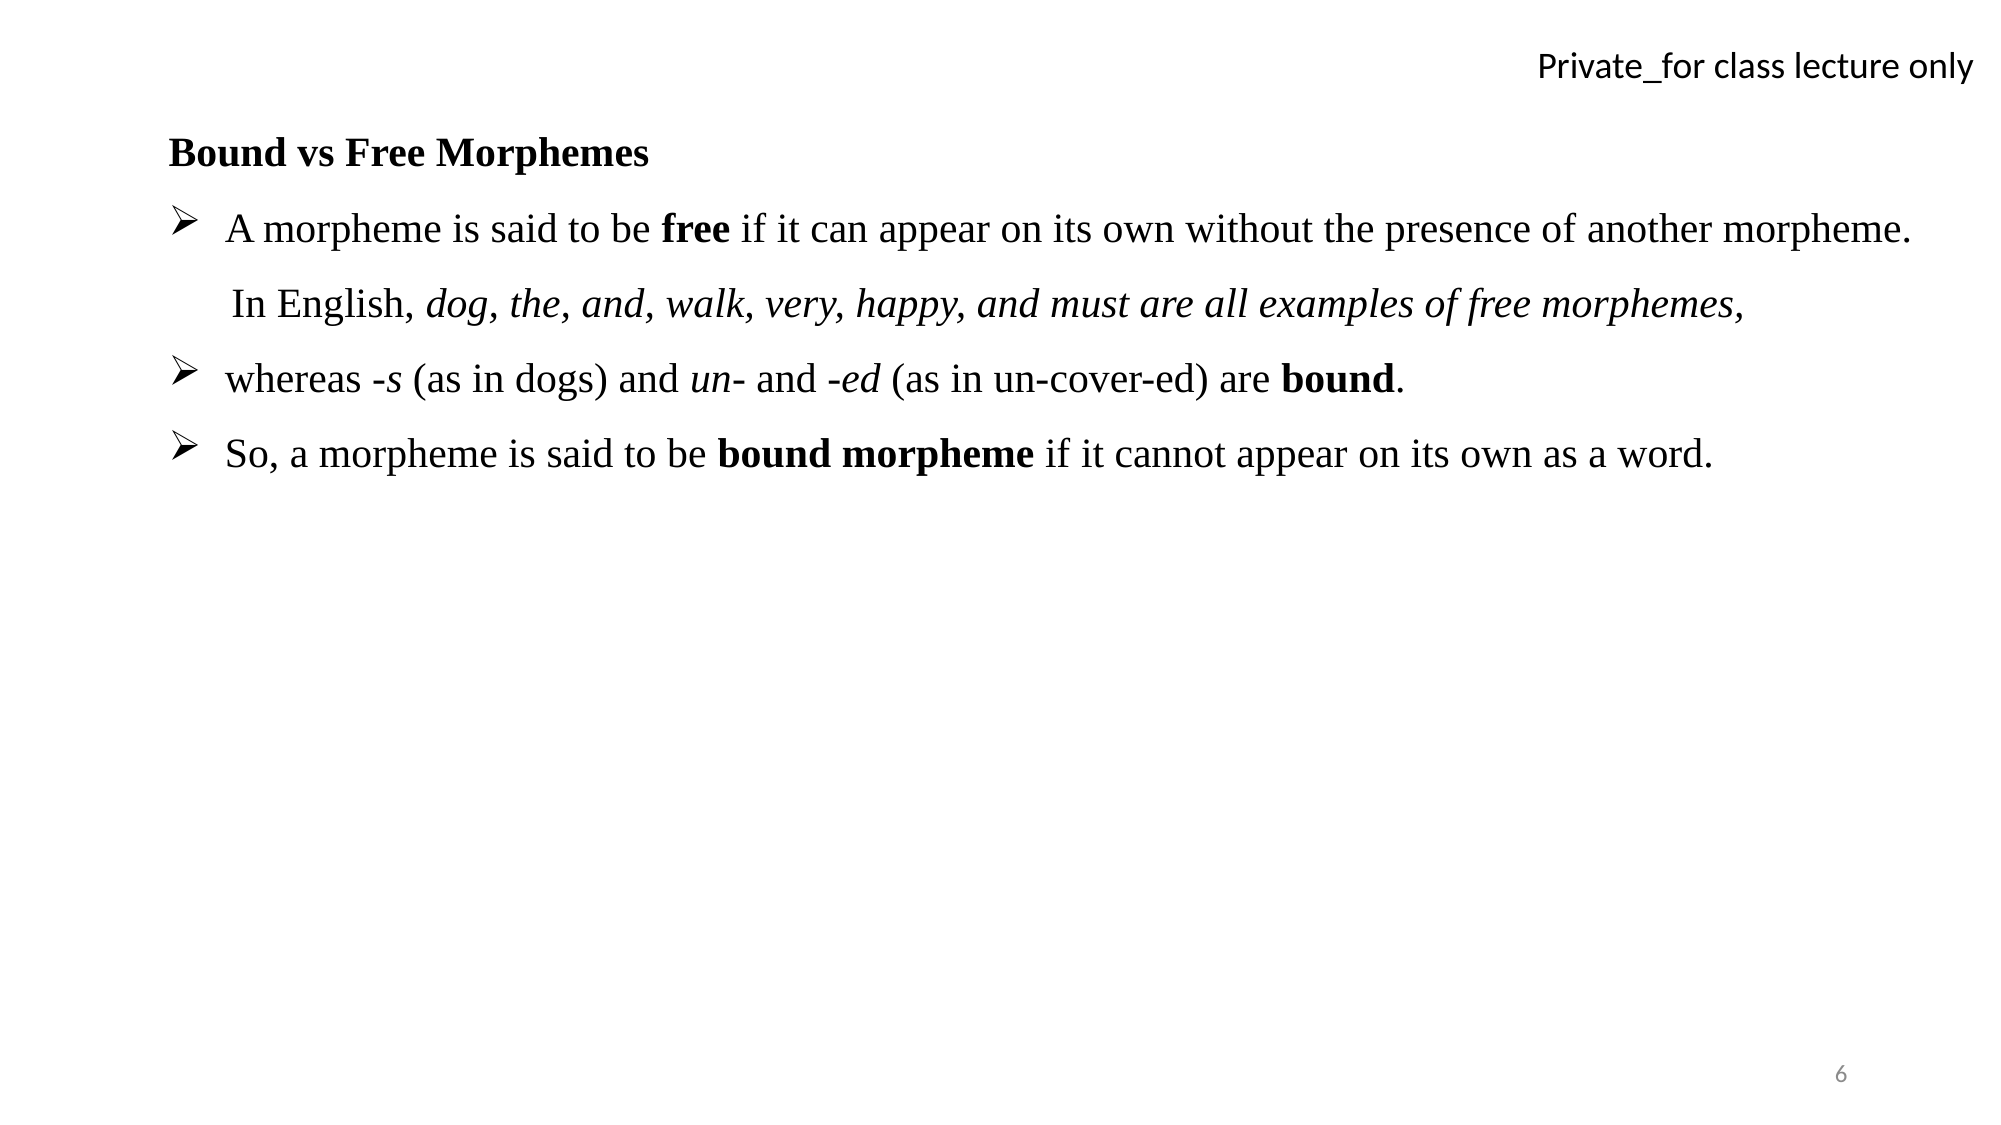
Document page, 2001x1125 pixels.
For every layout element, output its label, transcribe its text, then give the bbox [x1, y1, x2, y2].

slide_number 6 [1412, 1042, 1863, 1103]
subtitle Bound vs Free Morphemes A morpheme is said to be free if it can appear on its own without the presence of another morpheme. In English, dog, the, and, walk, very, happy, and must are all examples of free morphemes, whereas -s (as in dogs) and un- and -ed (as in un-cover-ed) are bound. So, a morpheme is said to be bound morpheme if it cannot appear on its own as a word. [153, 92, 1988, 1043]
